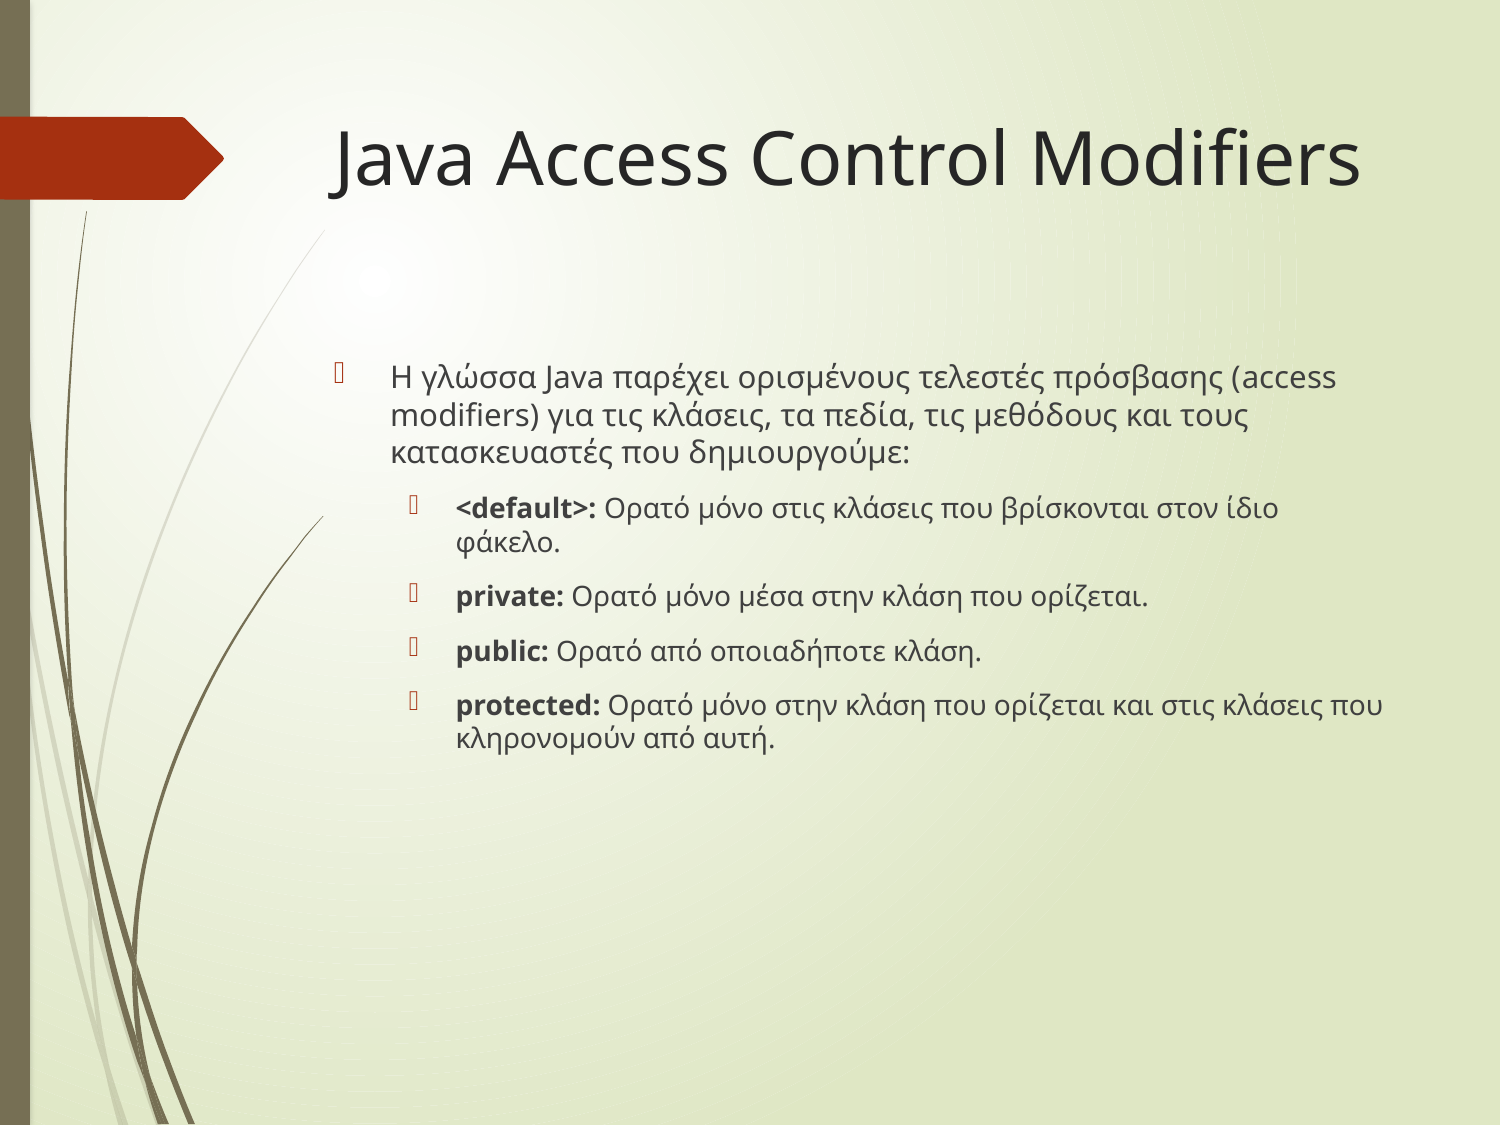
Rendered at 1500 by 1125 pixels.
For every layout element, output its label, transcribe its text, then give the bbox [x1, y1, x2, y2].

list Η γλώσσα Java παρέχει ορισμένους τελεστές πρόσβασης (access modifiers) για τις κλάσεις, τα πεδία, τις μεθόδους και τους κατασκευαστές που δημιουργούμε: <default>: Ορατό μόνο στις κλάσεις που βρίσκονται στον ίδιο φάκελο. private: Ορατό μόνο μέσα στην κλάση που ορίζεται. public: Ορατό από οποιαδήποτε κλάση. protected: Ορατό μόνο στην κλάση που ορίζεται και στις κλάσεις που κληρονομούν από αυτή. [318, 350, 1400, 970]
title Java Access Control Modifiers [319, 102, 1400, 313]
